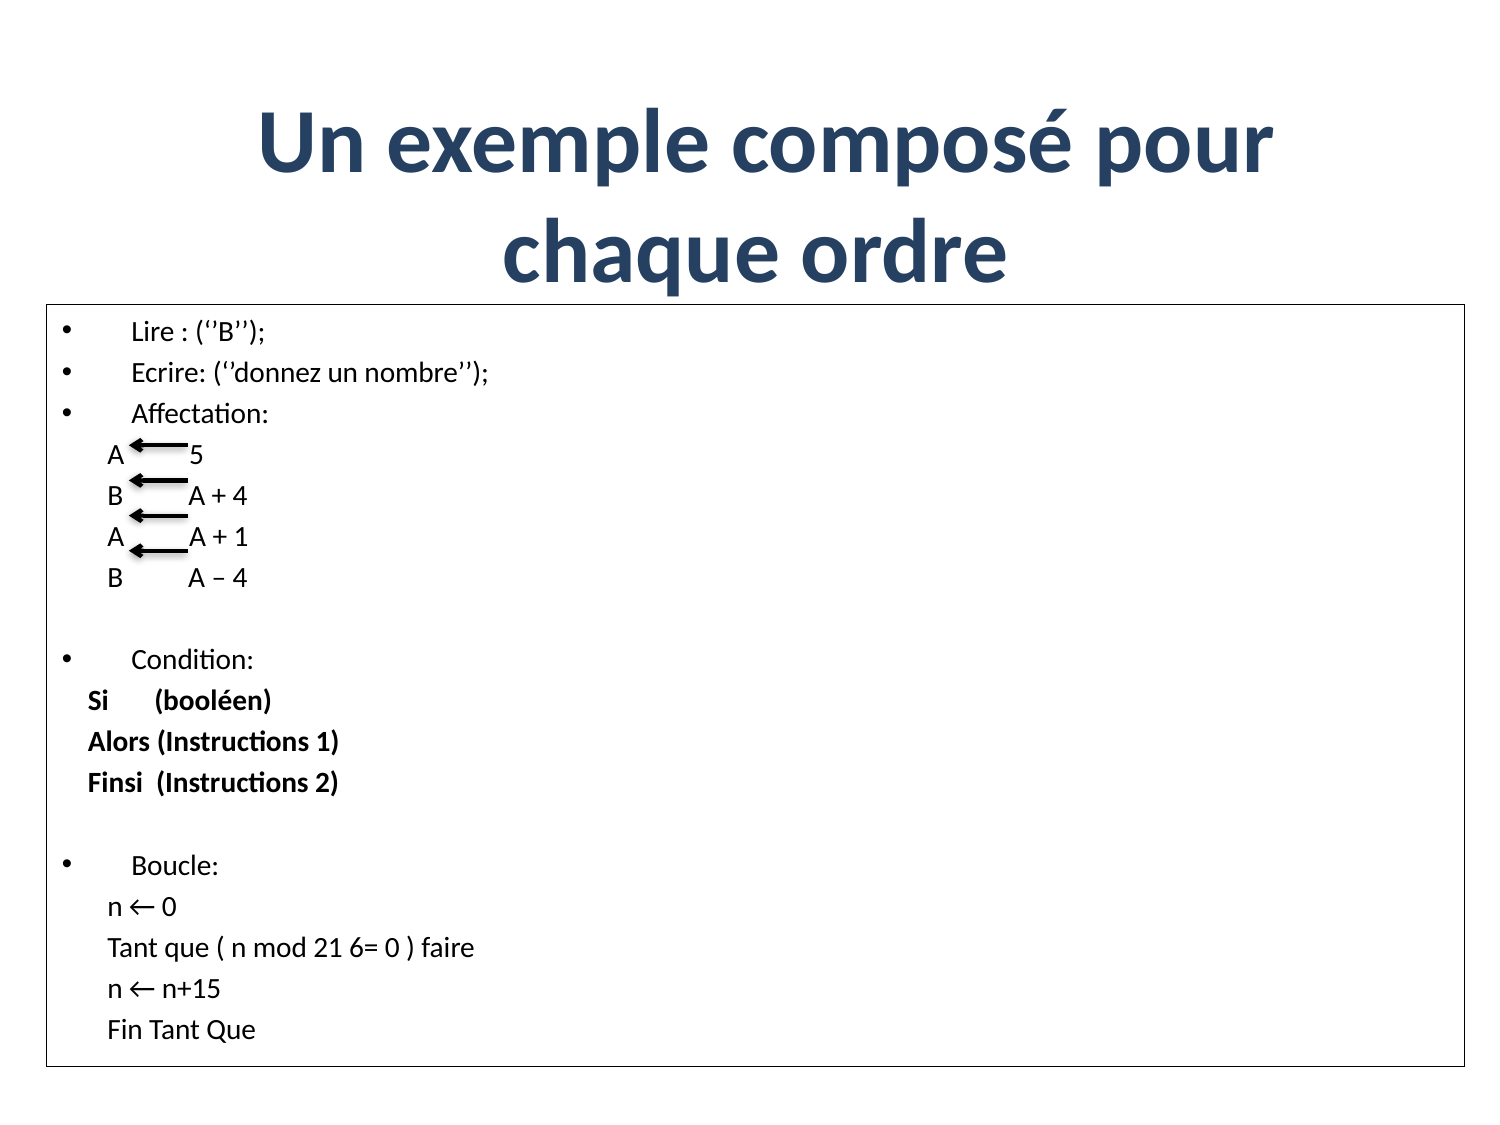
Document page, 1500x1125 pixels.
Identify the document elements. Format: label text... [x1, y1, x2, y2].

title Un exemple composé pour chaque ordre [128, 70, 1404, 304]
subtitle Lire : (‘’B’’); Ecrire: (‘’donnez un nombre’’); Affectation: A 5 B A + 4 A A + 1 B A – 4 Condition: Si (booléen) Alors (Instructions 1) Finsi (Instructions 2) Boucle: n ← 0 Tant que ( n mod 21 6= 0 ) faire n ← n+15 Fin Tant Que [46, 304, 1465, 1067]
